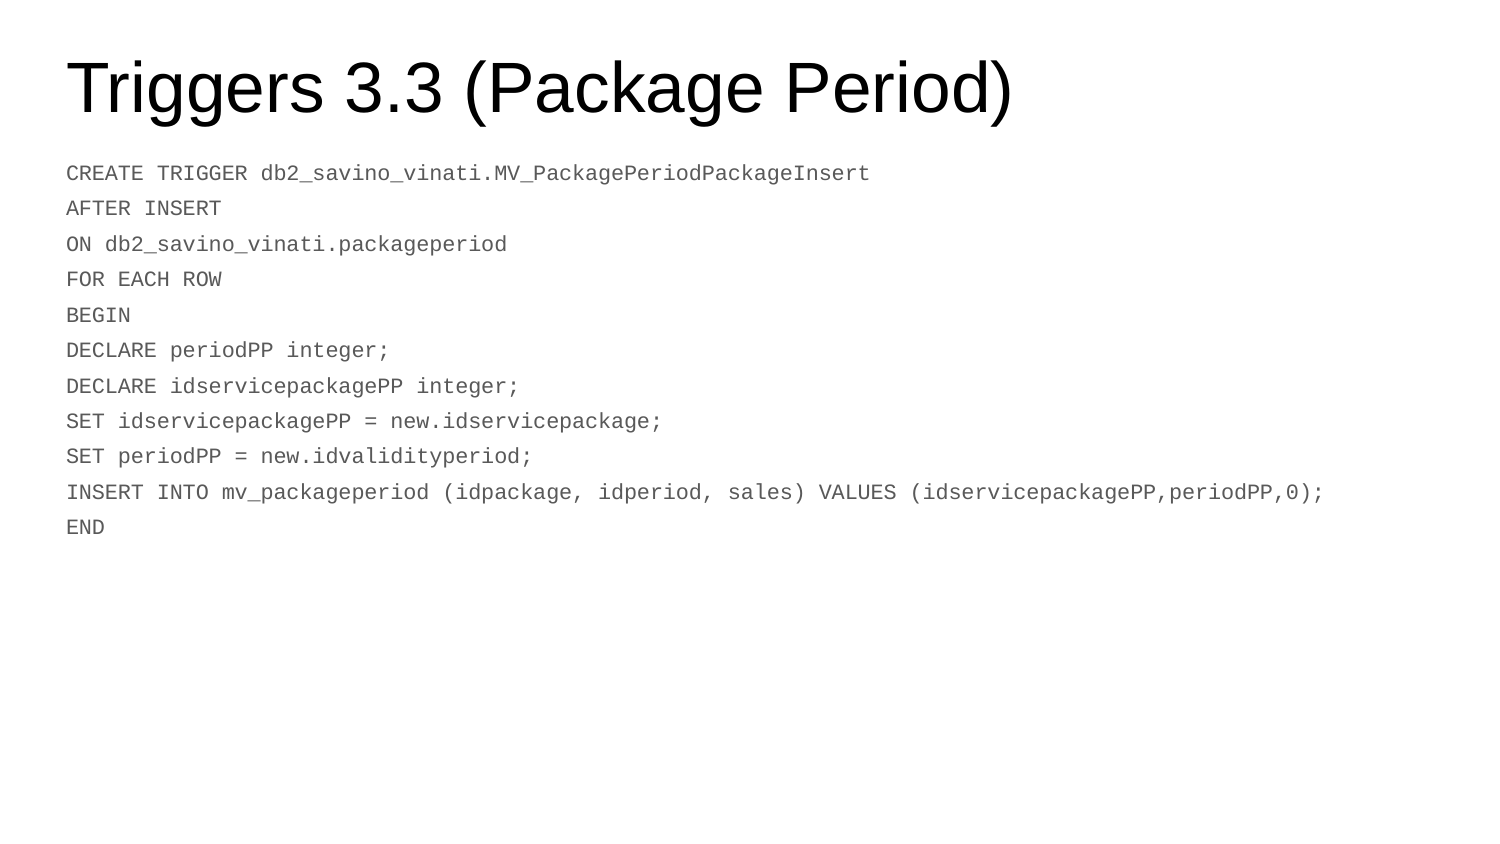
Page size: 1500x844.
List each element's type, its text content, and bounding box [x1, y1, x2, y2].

list CREATE TRIGGER db2_savino_vinati.MV_PackagePeriodPackageInsert AFTER INSERT ON db2_savino_vinati.packageperiod FOR EACH ROW BEGIN DECLARE periodPP integer; DECLARE idservicepackagePP integer; SET idservicepackagePP = new.idservicepackage; SET periodPP = new.idvalidityperiod; INSERT INTO mv_packageperiod (idpackage, idperiod, sales) VALUES (idservicepackagePP,periodPP,0); END [51, 157, 1398, 801]
title Triggers 3.3 (Package Period) [51, 25, 1449, 120]
